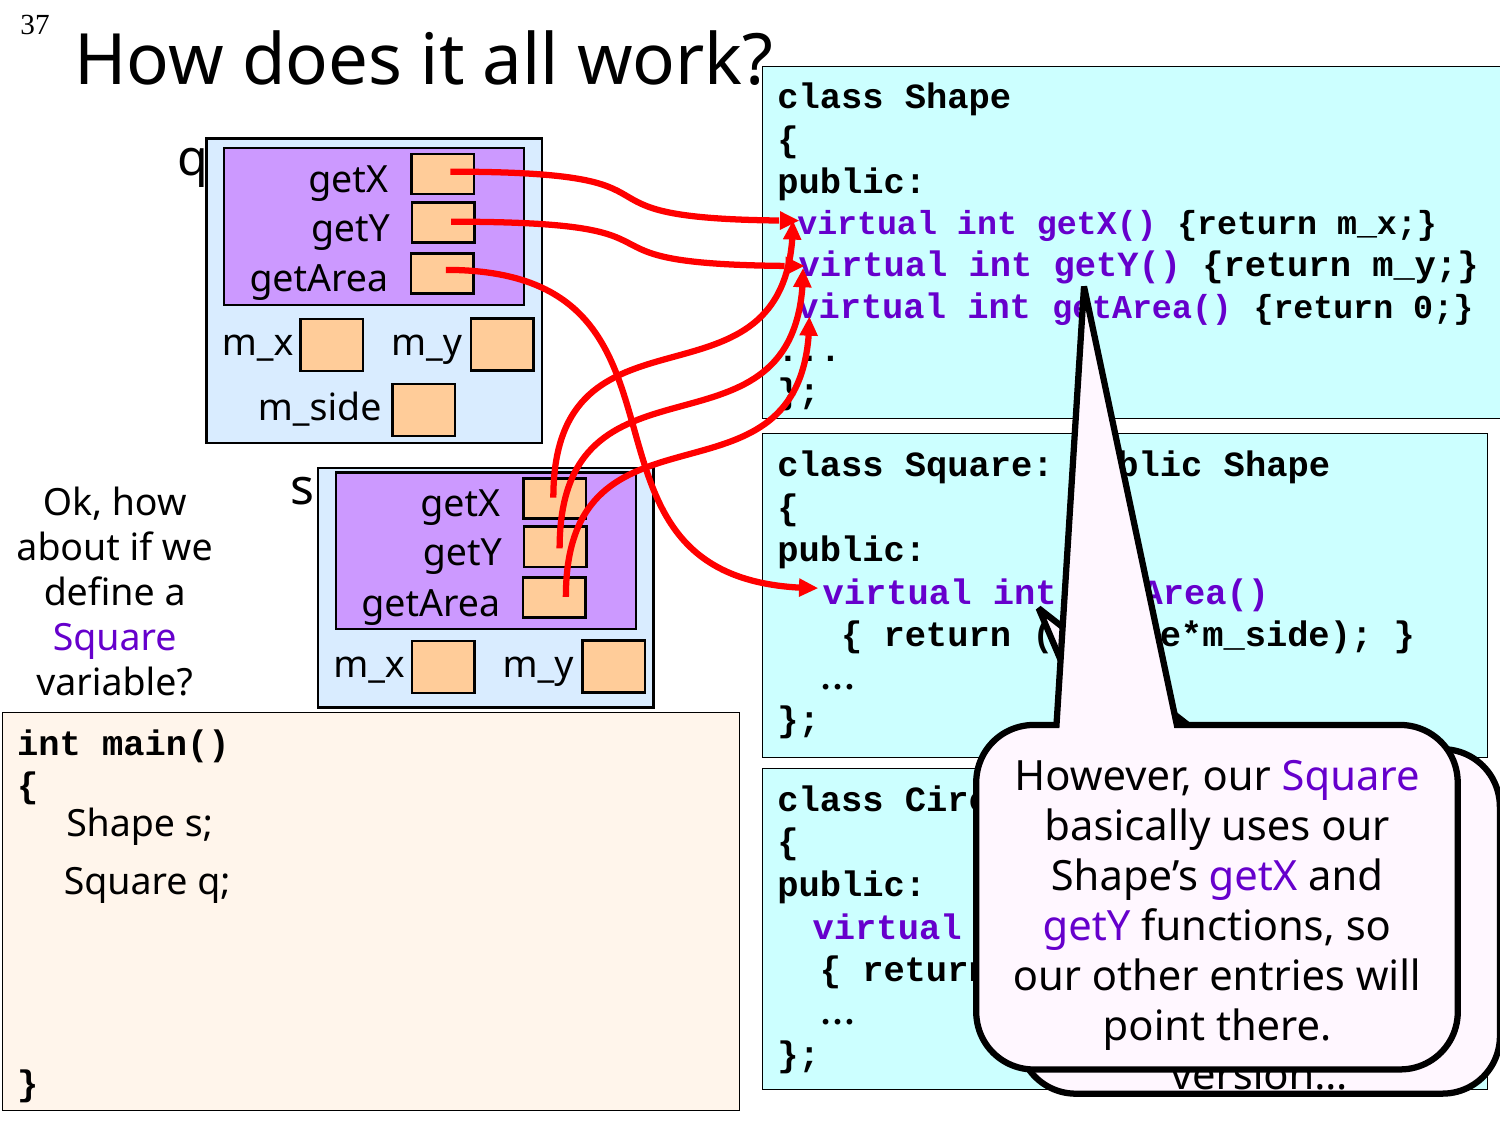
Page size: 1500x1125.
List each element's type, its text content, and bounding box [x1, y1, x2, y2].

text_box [452, 221, 804, 267]
title How does it all work? [0, 0, 1062, 150]
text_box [275, 451, 654, 708]
text_box Square q; [49, 849, 246, 910]
text_box However, our Square basically uses our Shape’s getX and getY functions, so our other entries will point there. [1074, 286, 1115, 431]
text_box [762, 768, 1500, 1090]
text_box Ok, how about if we define a Square variable? [0, 470, 246, 710]
text_box Shape s; [51, 791, 228, 849]
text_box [451, 171, 798, 222]
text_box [164, 117, 543, 444]
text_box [762, 433, 1500, 758]
text_box class Shape { public: virtual int getX() {return m_x;} virtual int getY() {return m_y;} virtual int getArea() {return 0;} ... }; [762, 66, 1500, 419]
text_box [223, 147, 525, 308]
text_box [335, 471, 637, 632]
text_box [808, 228, 847, 304]
text_box int main() { } [2, 712, 740, 1110]
text_box [802, 183, 842, 228]
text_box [446, 269, 817, 589]
